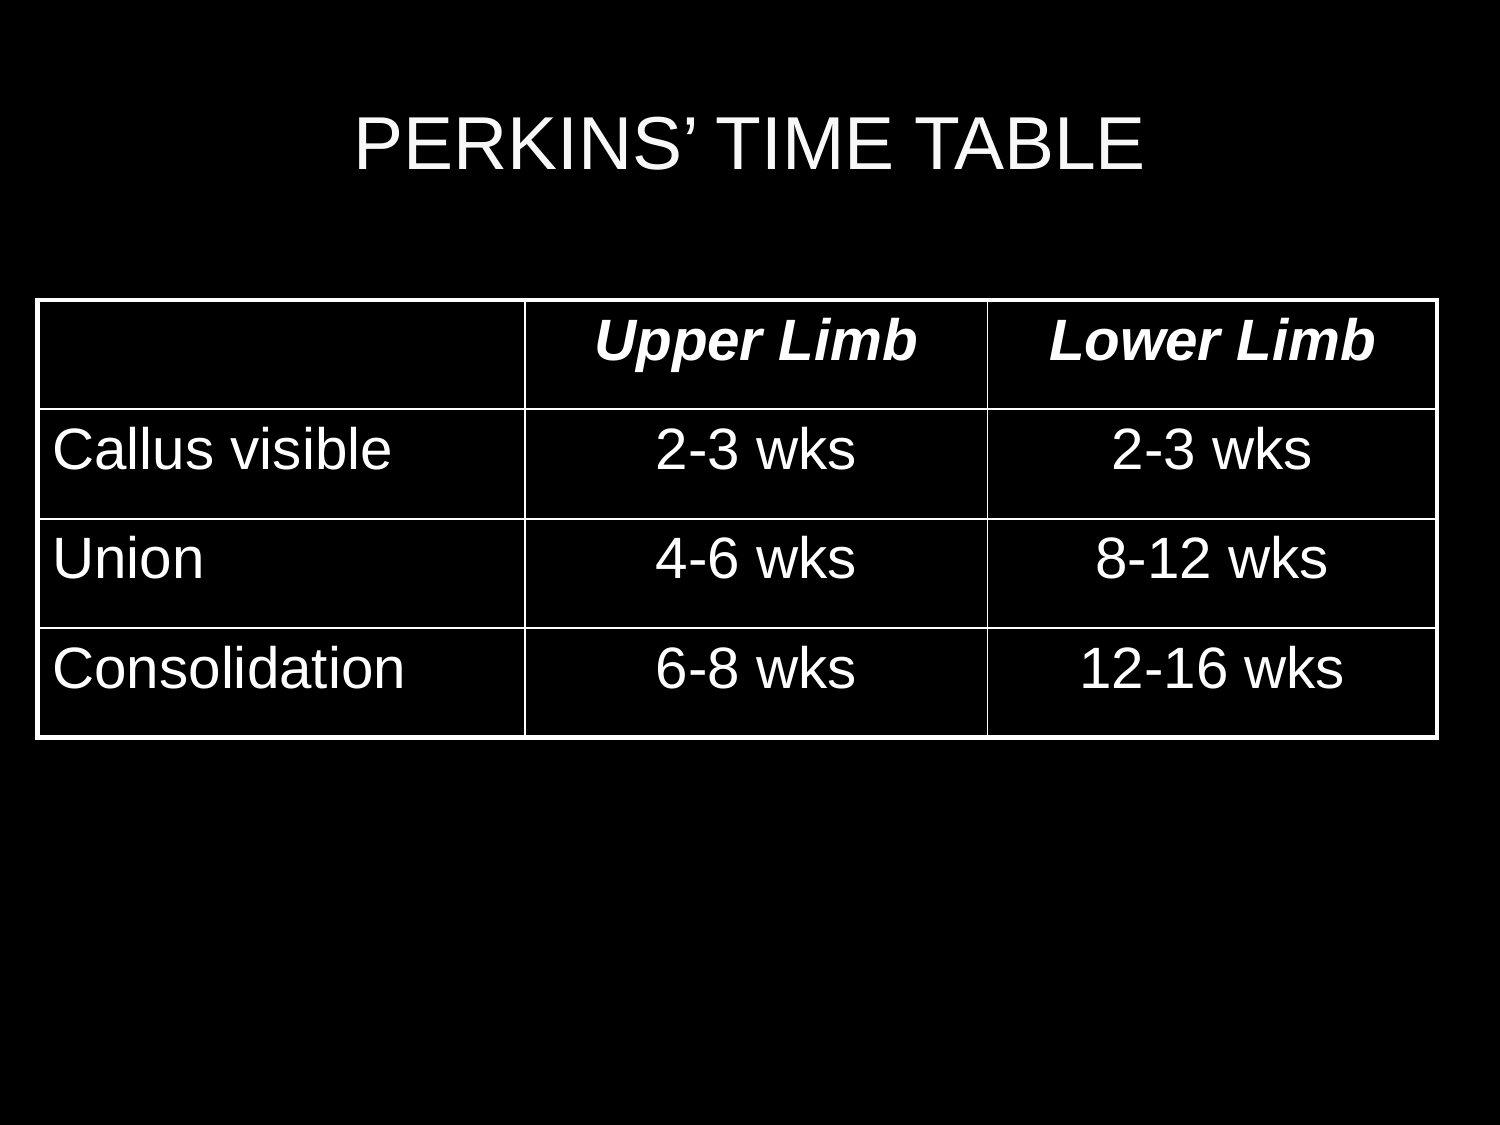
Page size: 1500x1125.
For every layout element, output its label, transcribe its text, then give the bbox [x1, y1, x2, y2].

table_header Lower Limb [988, 302, 1435, 408]
table_cell Union [40, 520, 524, 627]
table_cell 2-3 wks [526, 410, 987, 518]
table_cell 6-8 wks [526, 629, 987, 735]
table_header Upper Limb [526, 302, 987, 408]
table_cell Callus visible [40, 410, 524, 518]
table_cell Consolidation [40, 629, 524, 735]
table_cell 12-16 wks [988, 629, 1435, 735]
table_cell 4-6 wks [526, 520, 987, 627]
title PERKINS’ TIME TABLE [74, 45, 1426, 233]
table_cell 2-3 wks [988, 410, 1435, 518]
table_header [40, 302, 524, 408]
table_cell 8-12 wks [988, 520, 1435, 627]
